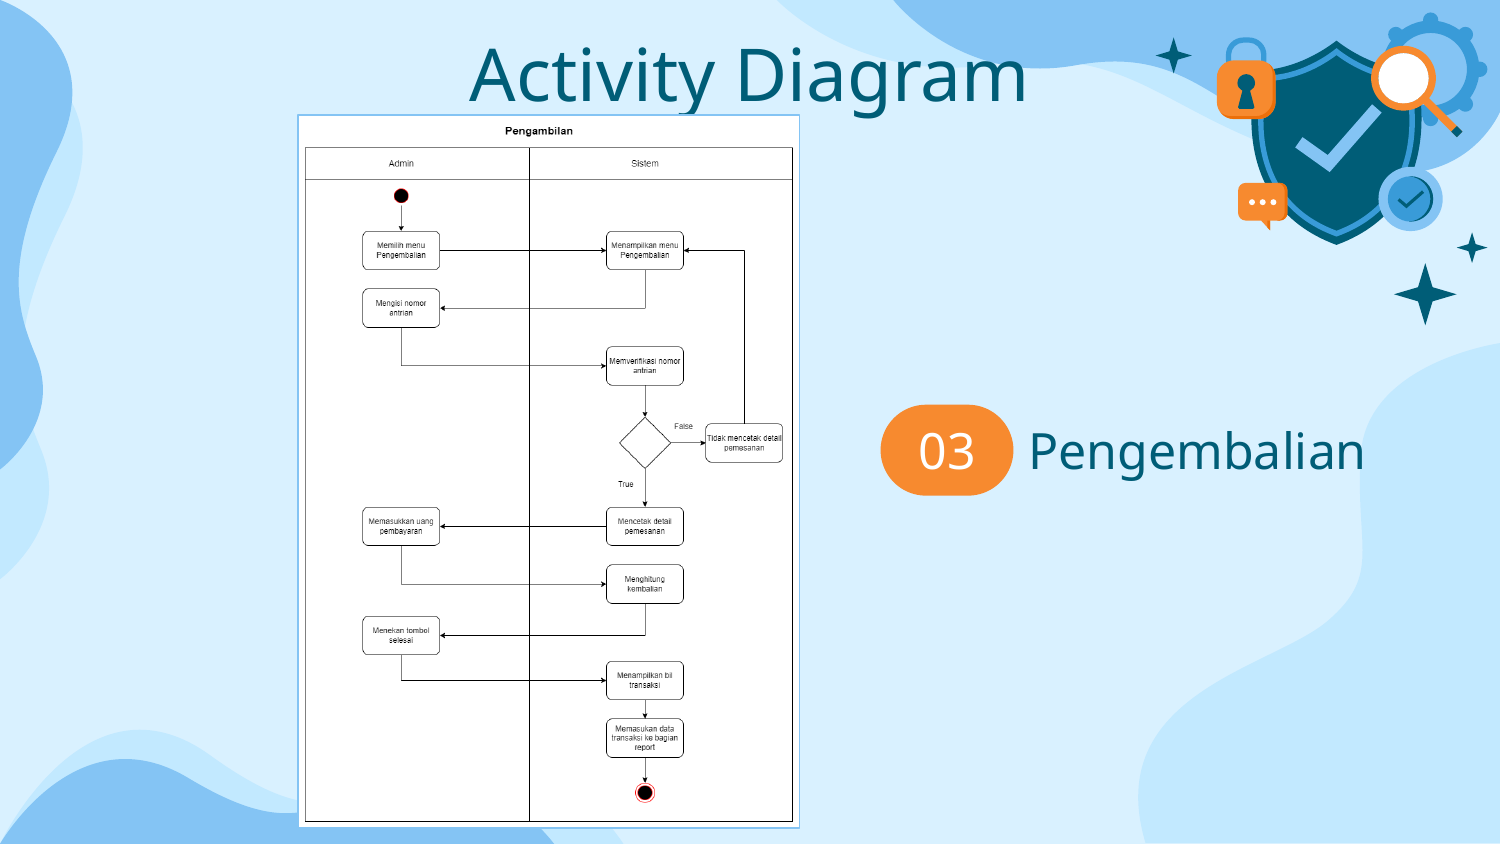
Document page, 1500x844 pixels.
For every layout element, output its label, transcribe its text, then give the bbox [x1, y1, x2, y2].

title Activity Diagram [118, 13, 1152, 125]
picture [298, 115, 799, 828]
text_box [1155, 12, 1488, 326]
title 03 [880, 404, 1014, 496]
title Pengembalian [1014, 404, 1500, 496]
